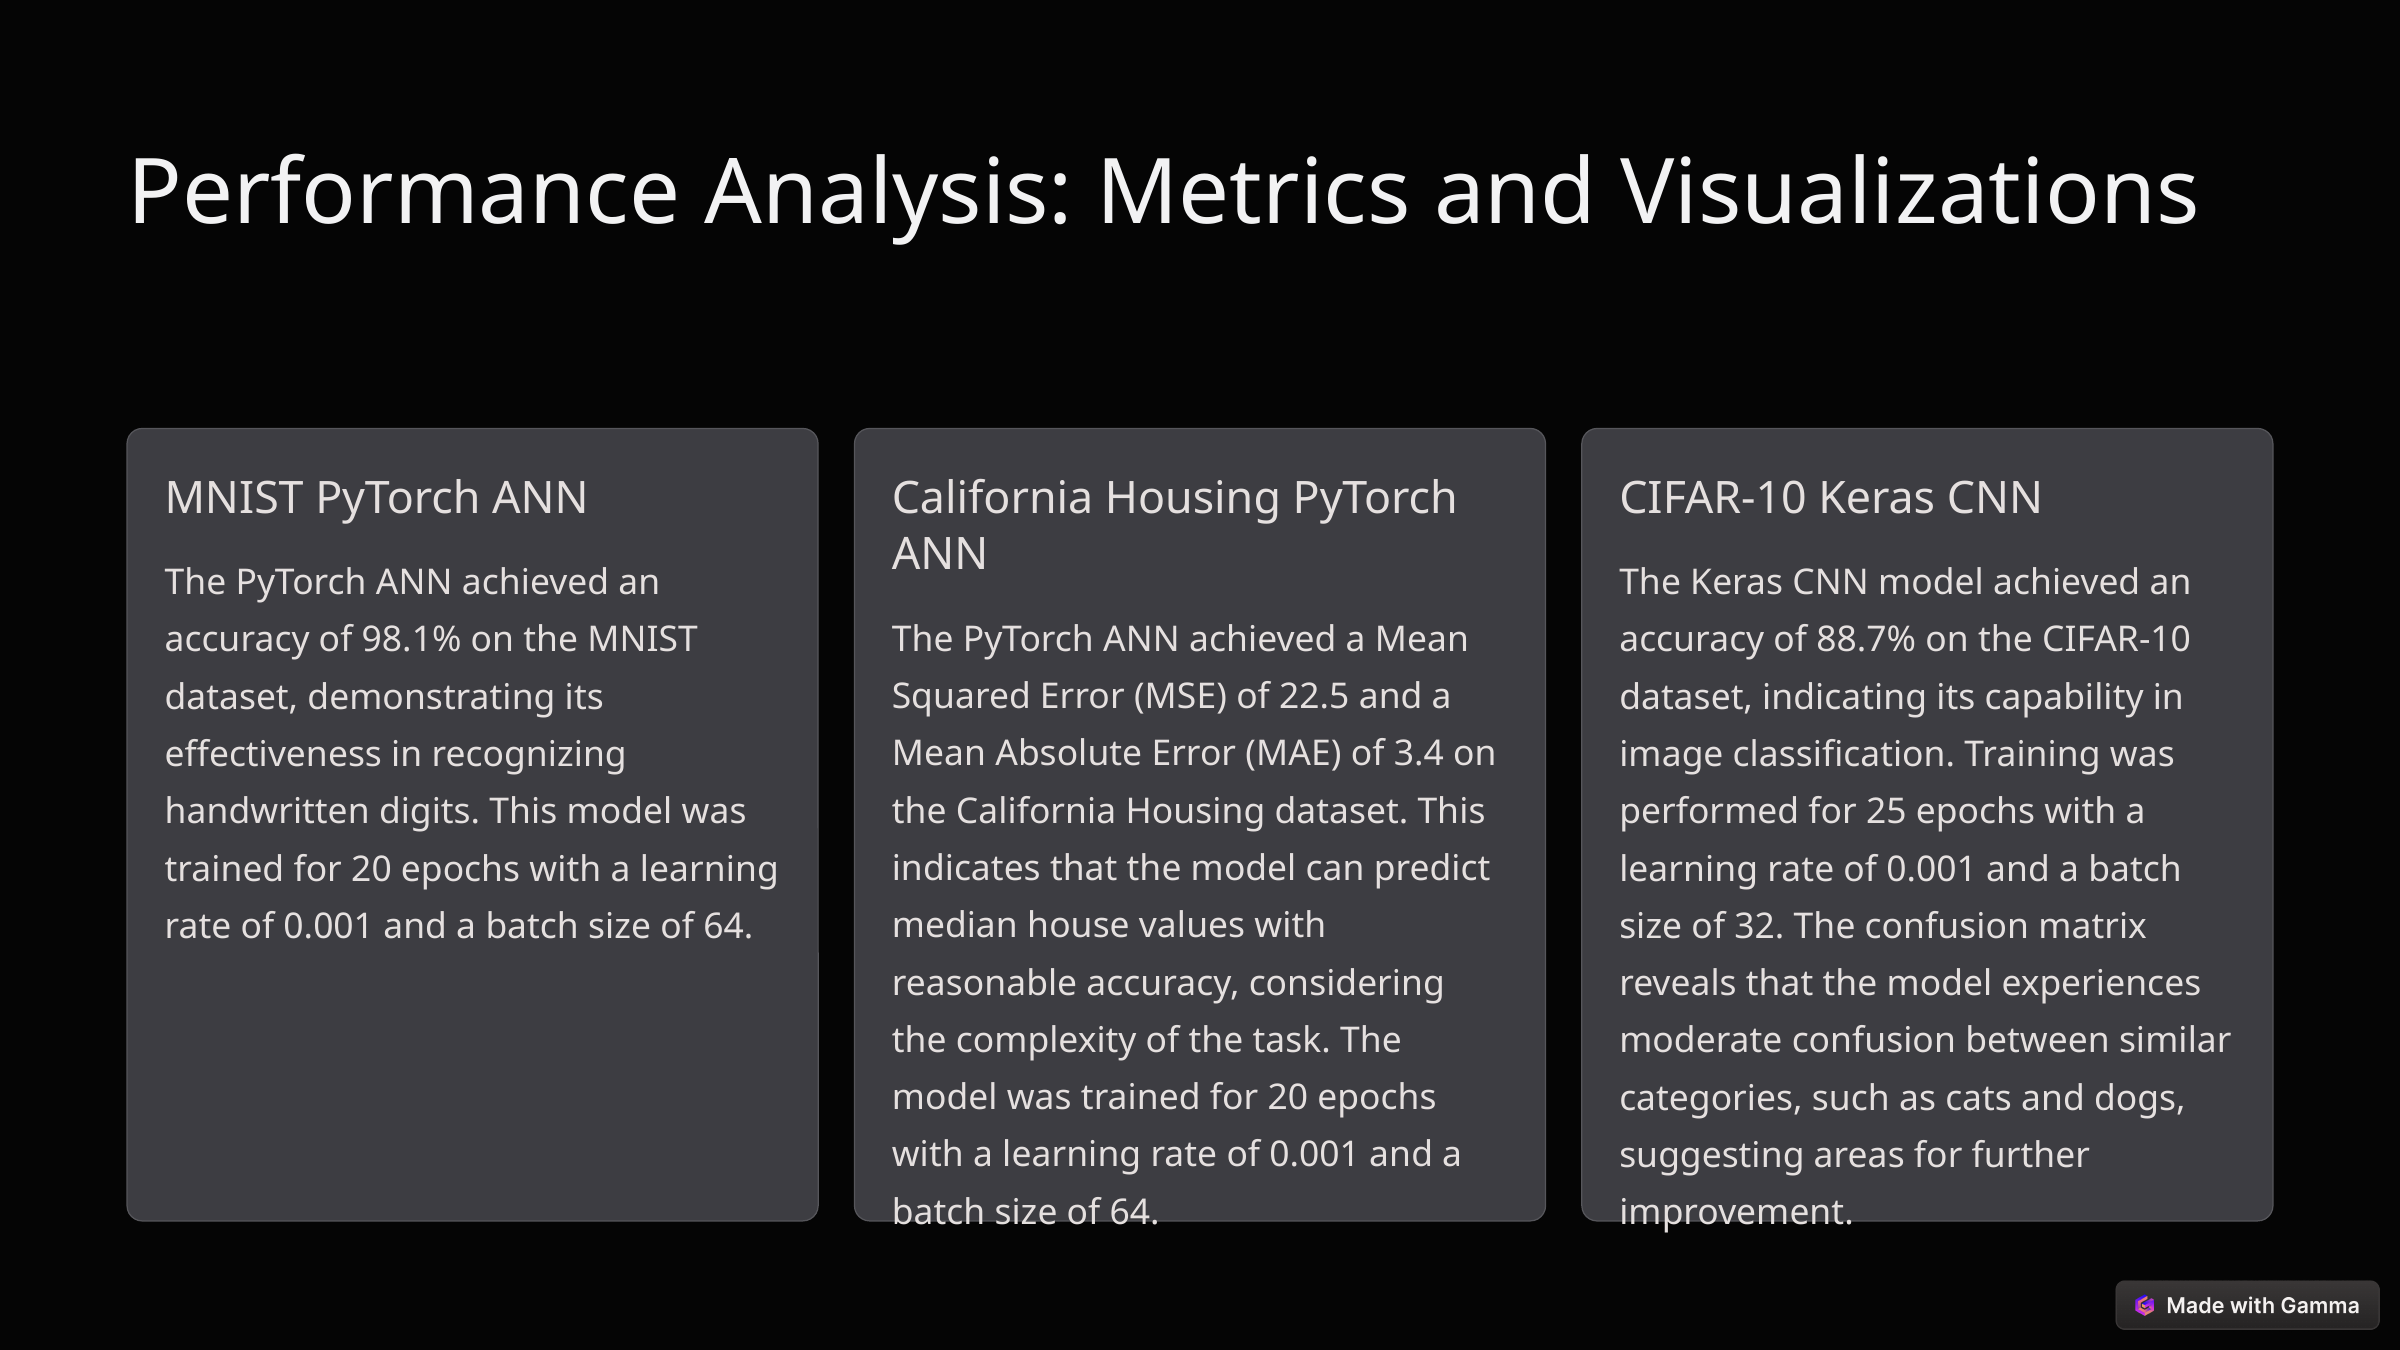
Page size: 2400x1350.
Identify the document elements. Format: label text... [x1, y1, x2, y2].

text_box [1581, 428, 2273, 1221]
text_box MNIST PyTorch ANN [164, 465, 619, 523]
text_box The PyTorch ANN achieved a Mean Squared Error (MSE) of 22.5 and a Mean Absolute Error (MAE) of 3.4 on the California Housing dataset. This indicates that the model can predict median house values with reasonable accuracy, considering the complexity of the task. The model was trained for 20 epochs with a learning rate of 0.001 and a batch size of 64. [891, 601, 1508, 1182]
text_box [854, 428, 1546, 1221]
text_box California Housing PyTorch ANN [891, 465, 1508, 580]
text_box Performance Analysis: Metrics and Visualizations [127, 128, 2273, 356]
picture [2106, 1271, 2389, 1339]
text_box The Keras CNN model achieved an accuracy of 88.7% on the CIFAR-10 dataset, indicating its capability in image classification. Training was performed for 25 epochs with a learning rate of 0.001 and a batch size of 32. The confusion matrix reveals that the model experiences moderate confusion between similar categories, such as cats and dogs, suggesting areas for further improvement. [1619, 544, 2236, 1184]
text_box The PyTorch ANN achieved an accuracy of 98.1% on the MNIST dataset, demonstrating its effectiveness in recognizing handwritten digits. This model was trained for 20 epochs with a learning rate of 0.001 and a batch size of 64. [164, 544, 781, 952]
text_box CIFAR-10 Keras CNN [1619, 465, 2074, 523]
text_box [127, 428, 819, 1221]
